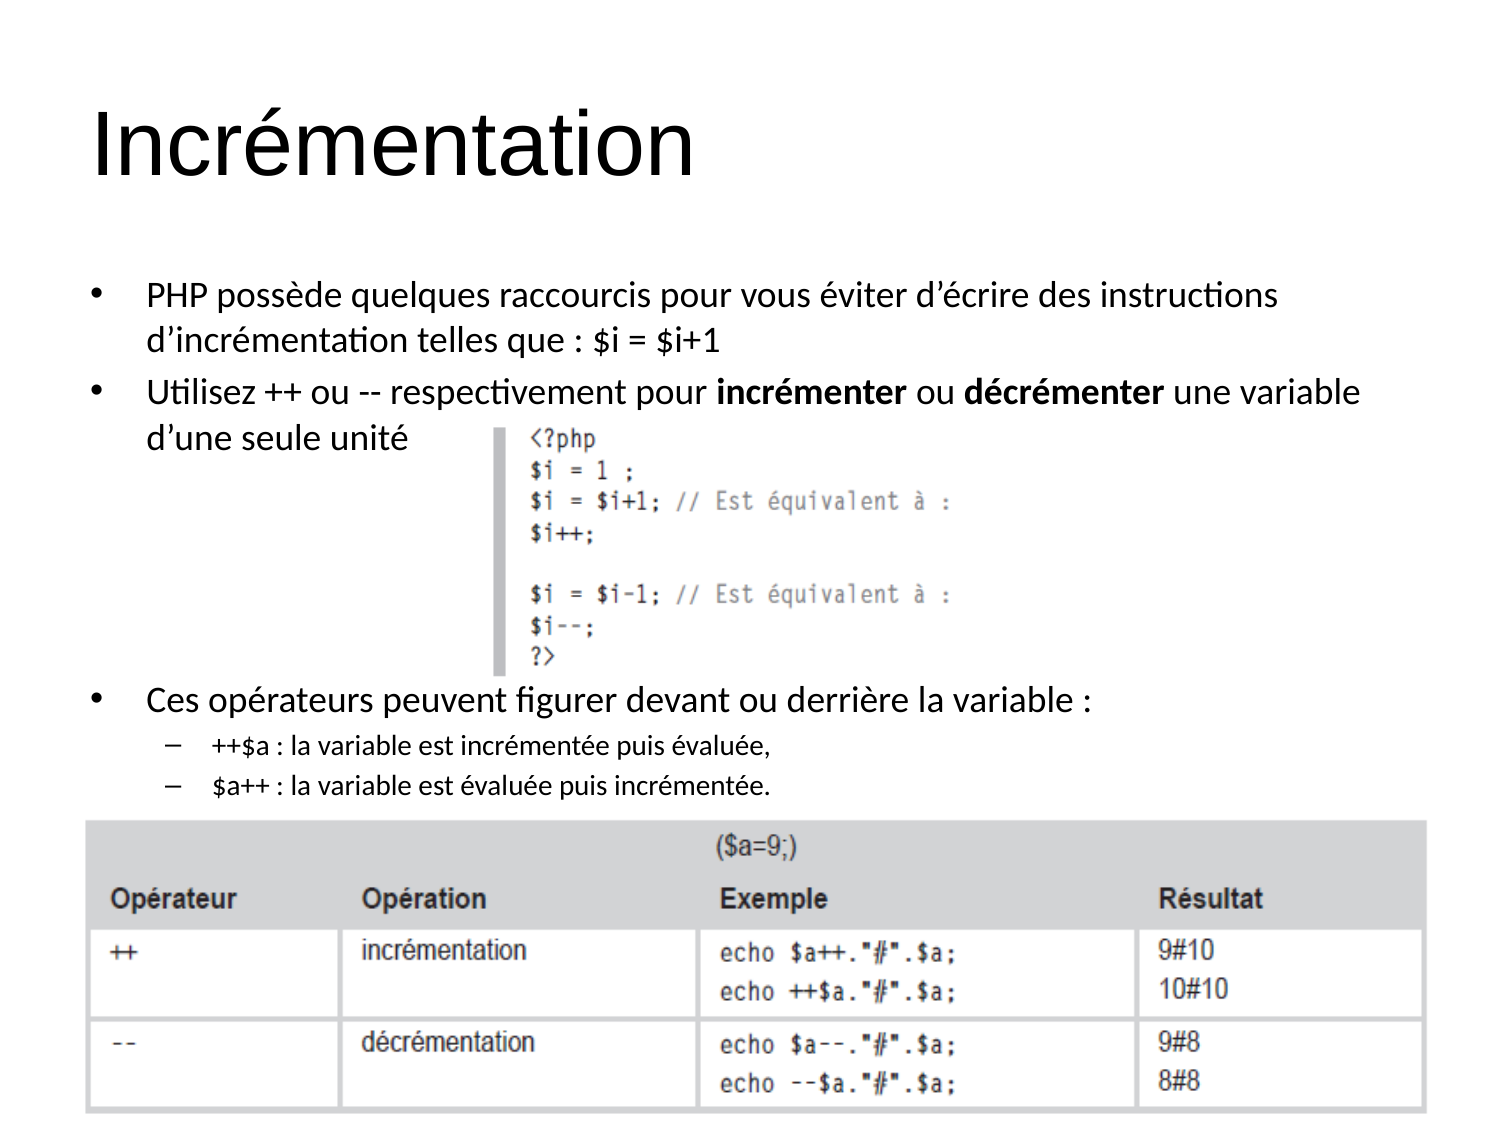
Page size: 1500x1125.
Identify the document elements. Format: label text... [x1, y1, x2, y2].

list PHP possède quelques raccourcis pour vous éviter d’écrire des instructions d’incrémentation telles que : $i = $i+1 Utilisez ++ ou -- respectivement pour incrémenter ou décrémenter une variable d’une seule unité Ces opérateurs peuvent figurer devant ou derrière la variable : ++$a : la variable est incrémentée puis évaluée, $a++ : la variable est évaluée puis incrémentée. [75, 262, 1425, 810]
picture [480, 420, 977, 681]
picture [77, 810, 1436, 1121]
title Incrémentation [75, 45, 1425, 233]
